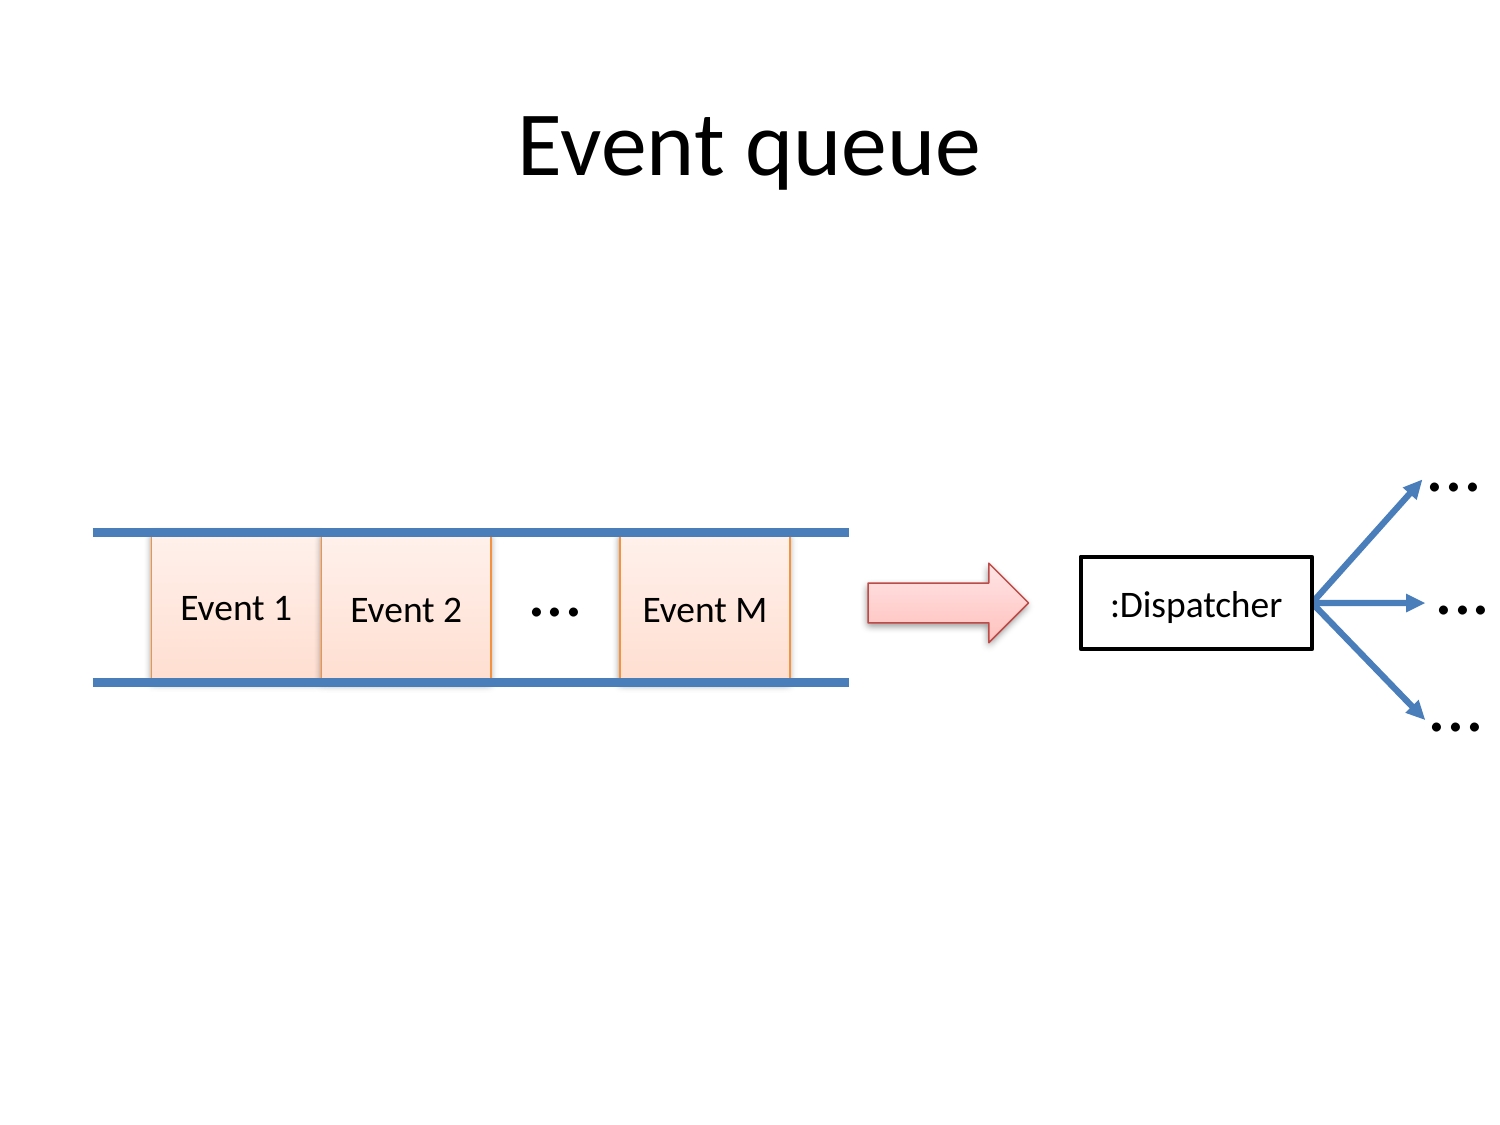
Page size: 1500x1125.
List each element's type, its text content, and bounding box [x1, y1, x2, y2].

text_box :Dispatcher [1079, 555, 1306, 651]
title Event queue [75, 45, 1425, 233]
text_box ... [512, 541, 599, 640]
text_box ... [1411, 408, 1498, 514]
text_box Event M [619, 541, 791, 678]
text_box [867, 562, 1030, 644]
text_box Event 1 [151, 541, 316, 678]
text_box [1311, 479, 1423, 604]
text_box Event 2 [321, 541, 492, 678]
text_box ... [1427, 532, 1500, 638]
text_box ... [1412, 649, 1500, 754]
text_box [1311, 611, 1426, 720]
